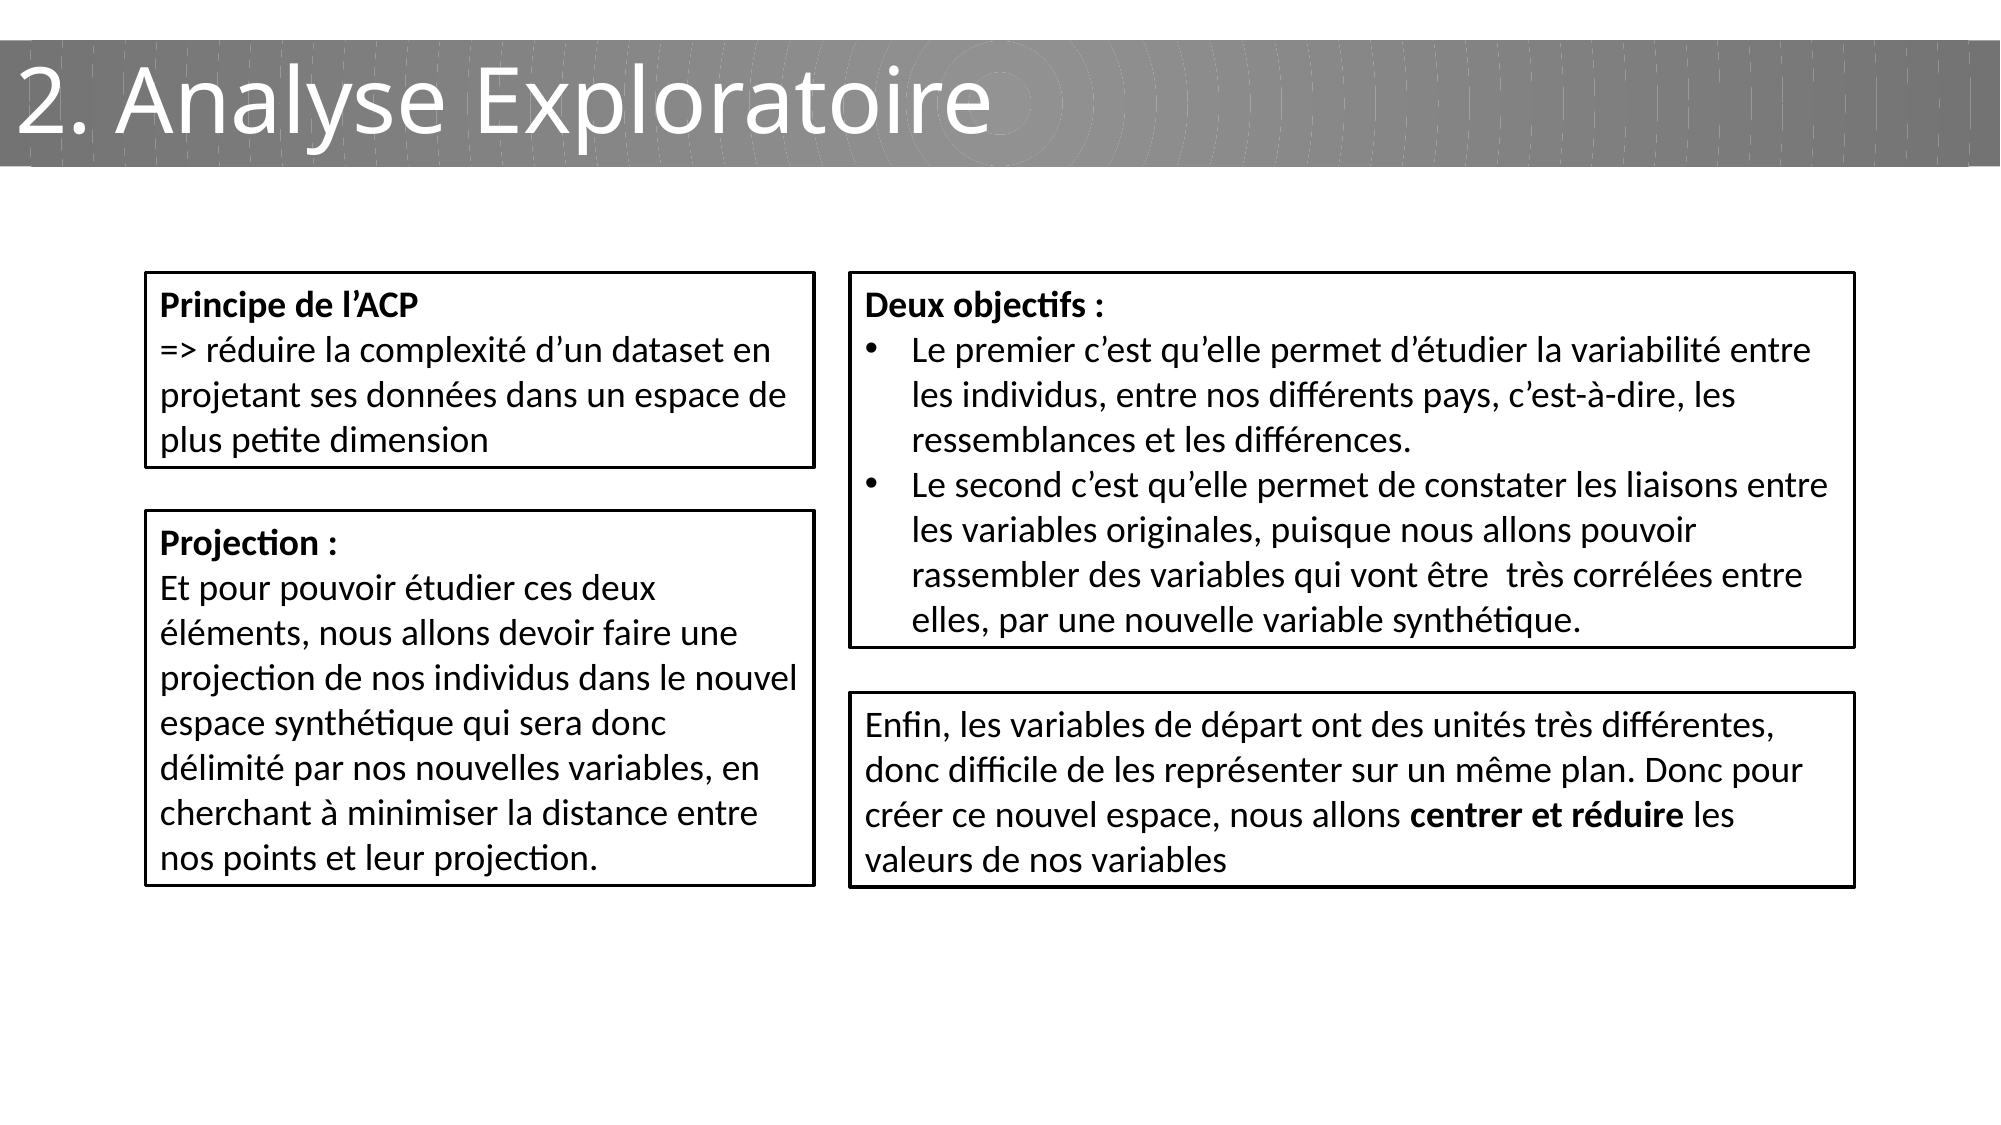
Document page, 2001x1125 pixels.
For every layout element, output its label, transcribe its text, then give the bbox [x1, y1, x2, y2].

text_box Deux objectifs : Le premier c’est qu’elle permet d’étudier la variabilité entre les individus, entre nos différents pays, c’est-à-dire, les ressemblances et les différences. Le second c’est qu’elle permet de constater les liaisons entre les variables originales, puisque nous allons pouvoir rassembler des variables qui vont être très corrélées entre elles, par une nouvelle variable synthétique. [849, 272, 1855, 648]
text_box Projection : Et pour pouvoir étudier ces deux éléments, nous allons devoir faire une projection de nos individus dans le nouvel espace synthétique qui sera donc délimité par nos nouvelles variables, en cherchant à minimiser la distance entre nos points et leur projection. [145, 510, 814, 886]
text_box Principe de l’ACP => réduire la complexité d’un dataset en projetant ses données dans un espace de plus petite dimension [145, 272, 814, 468]
text_box 2. Analyse Exploratoire [0, 40, 2000, 167]
text_box Enfin, les variables de départ ont des unités très différentes, donc difficile de les représenter sur un même plan. Donc pour créer ce nouvel espace, nous allons centrer et réduire les valeurs de nos variables [849, 692, 1855, 887]
